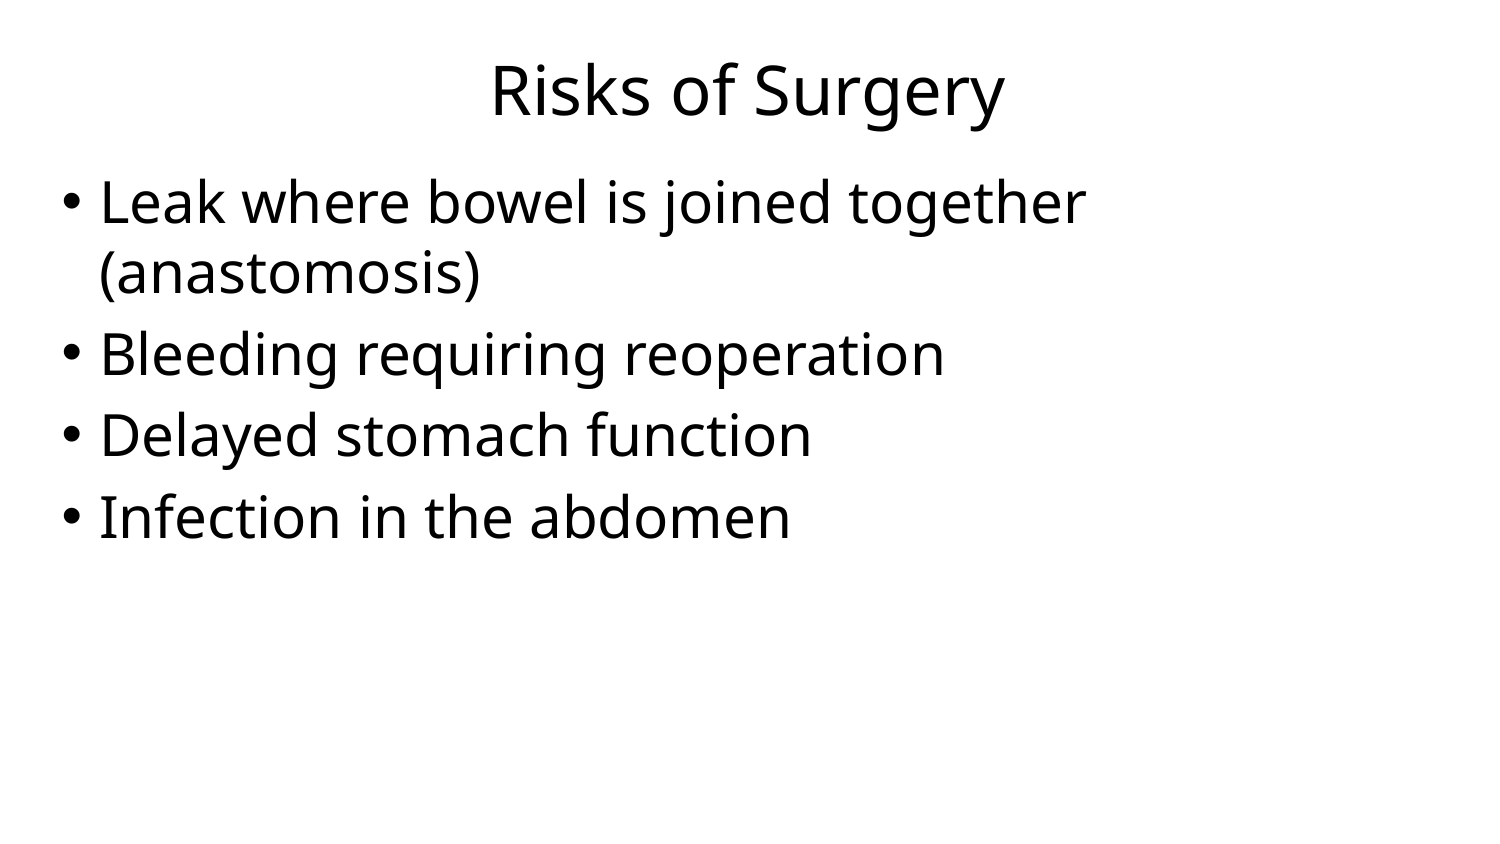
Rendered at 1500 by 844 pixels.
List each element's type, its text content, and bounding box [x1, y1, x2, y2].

list Leak where bowel is joined together (anastomosis) Bleeding requiring reoperation Delayed stomach function Infection in the abdomen [46, 157, 1450, 810]
title Risks of Surgery [46, 33, 1450, 143]
